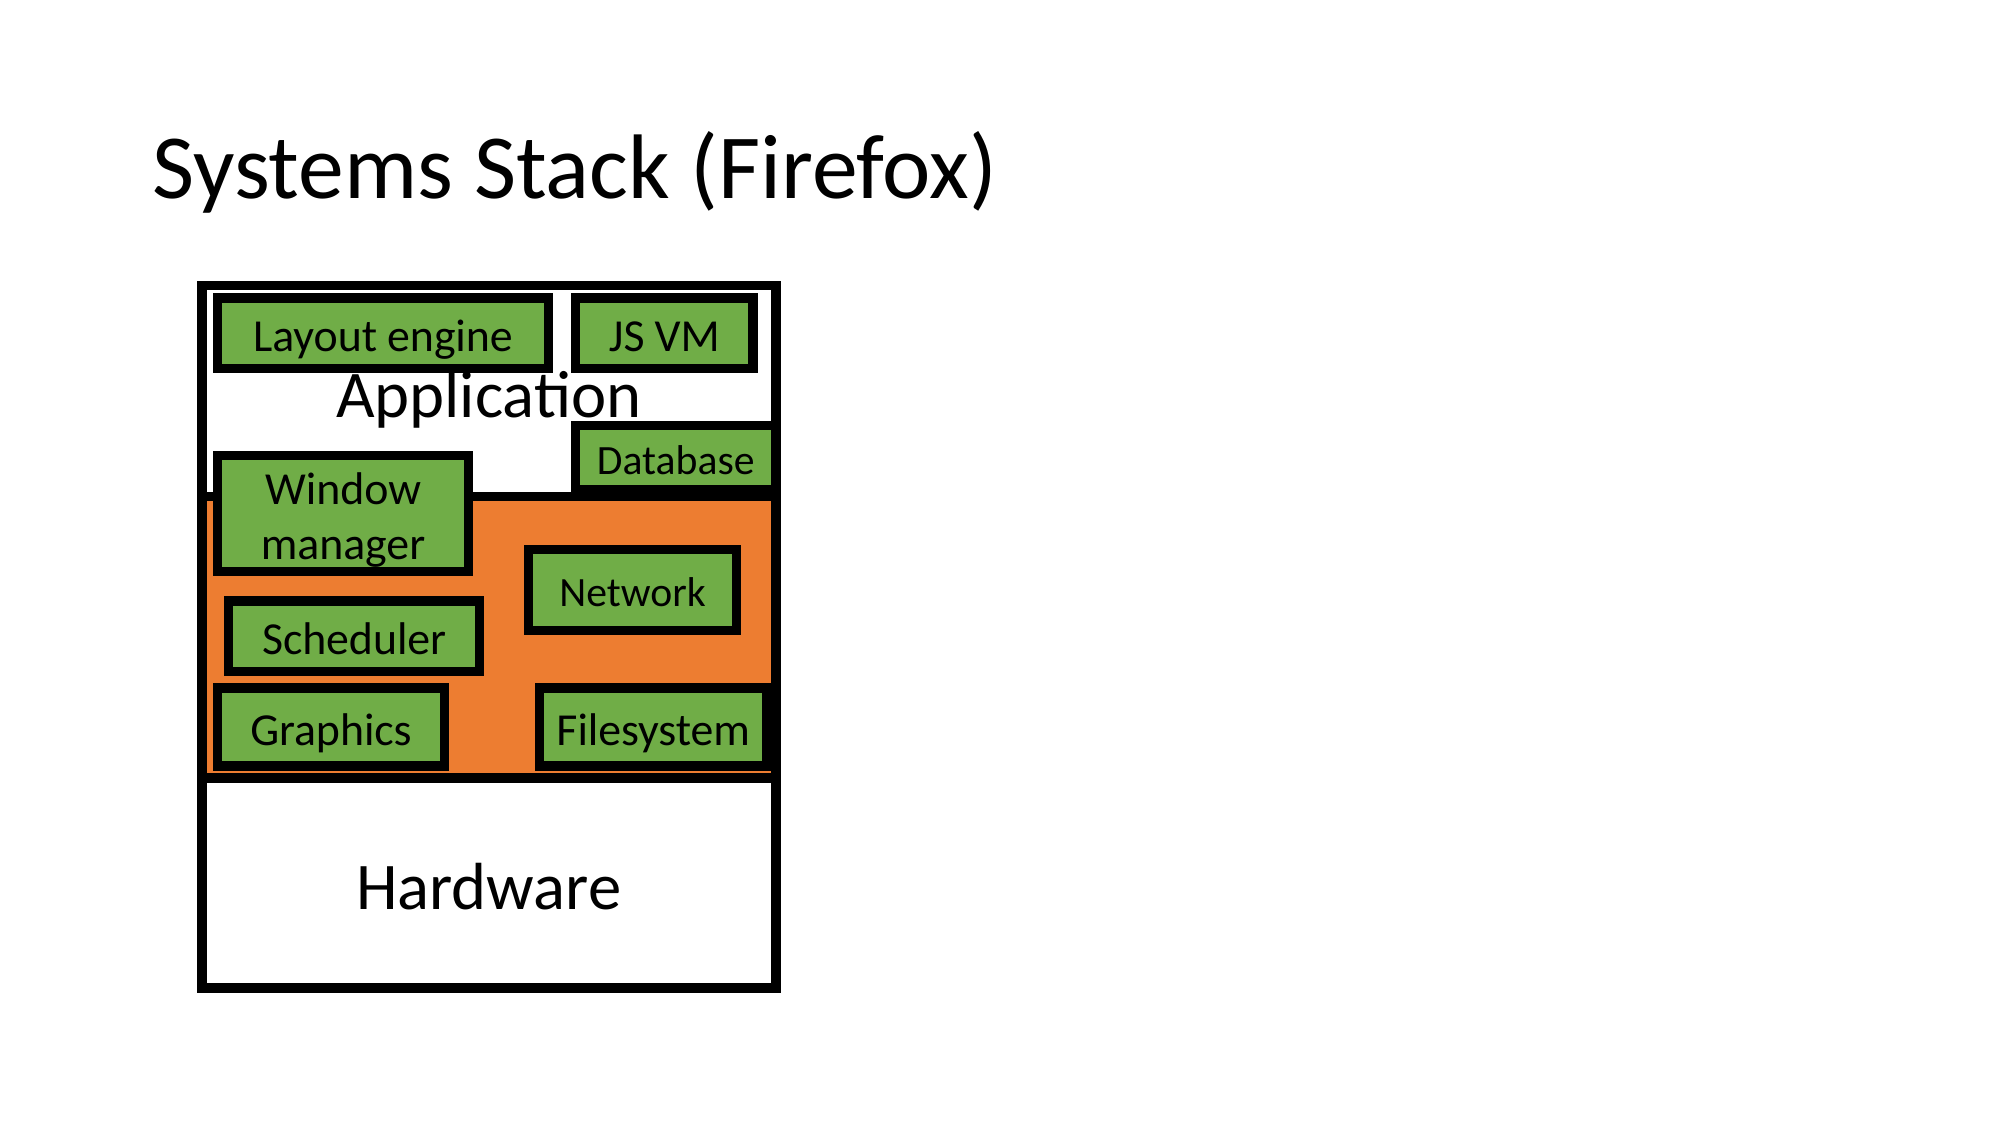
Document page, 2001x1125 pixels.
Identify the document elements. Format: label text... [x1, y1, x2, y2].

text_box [201, 285, 777, 989]
title Systems Stack (Firefox) [137, 59, 1863, 278]
